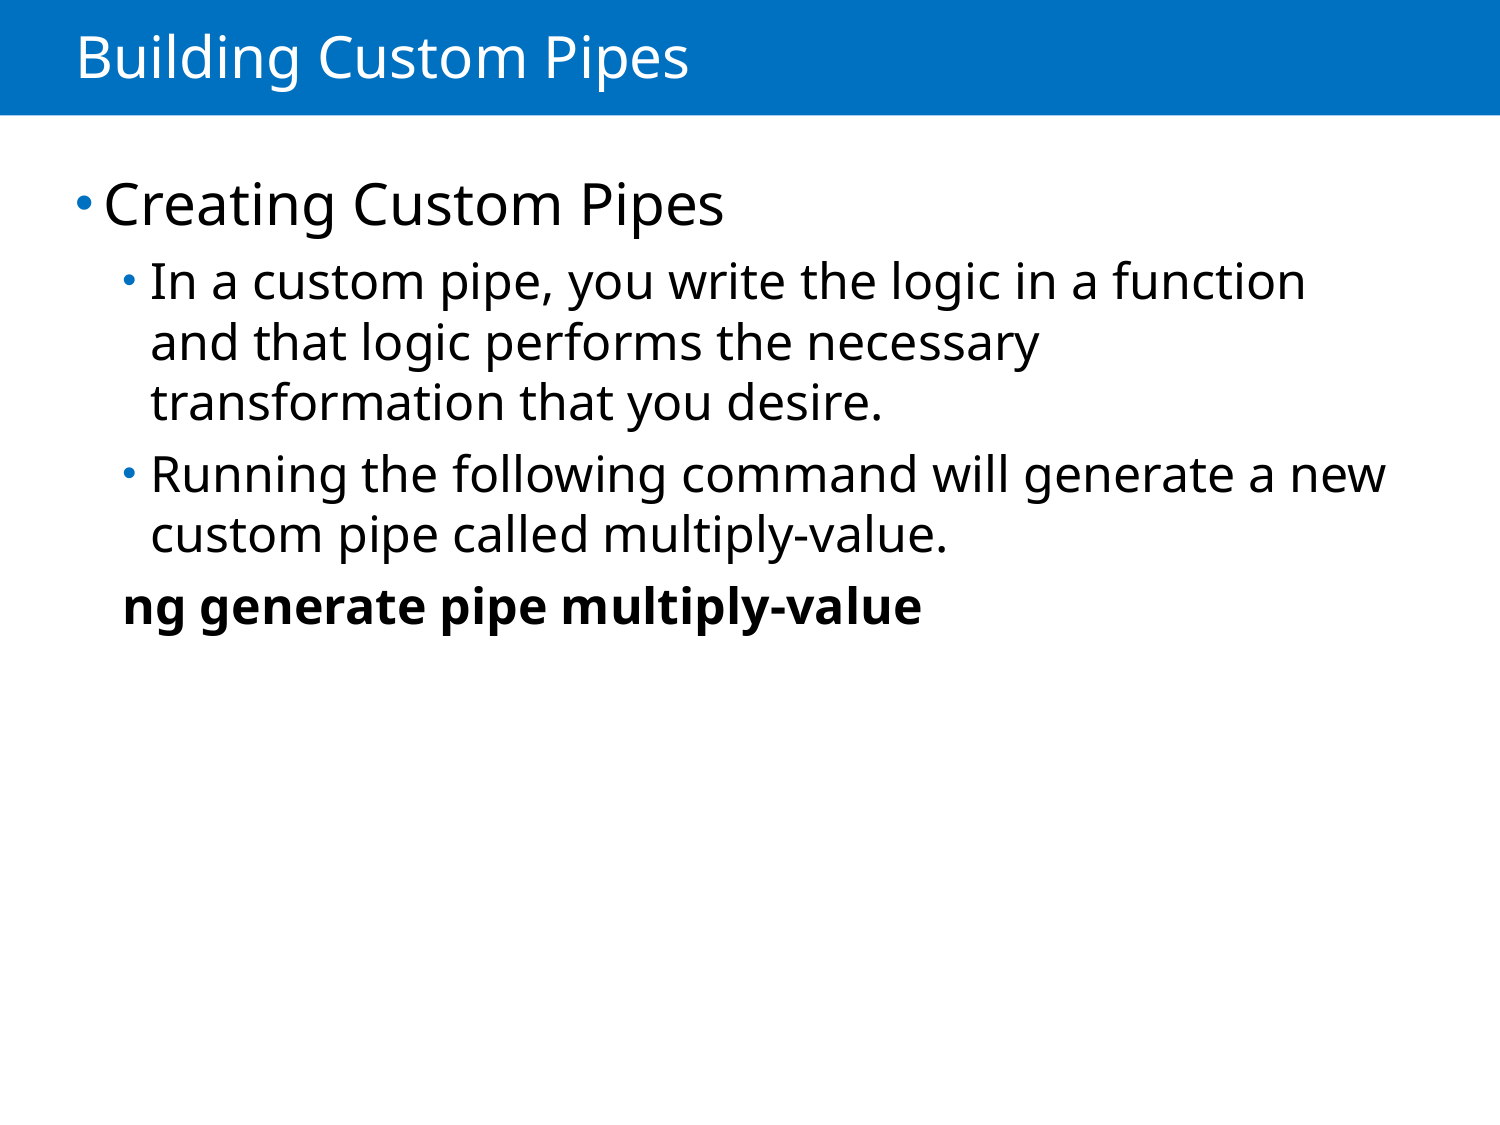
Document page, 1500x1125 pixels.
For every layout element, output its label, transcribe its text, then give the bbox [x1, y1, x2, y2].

list Creating Custom Pipes In a custom pipe, you write the logic in a function and that logic performs the necessary transformation that you desire. Running the following command will generate a new custom pipe called multiply-value. ng generate pipe multiply-value [74, 167, 1408, 1013]
title Building Custom Pipes [75, 0, 1351, 122]
